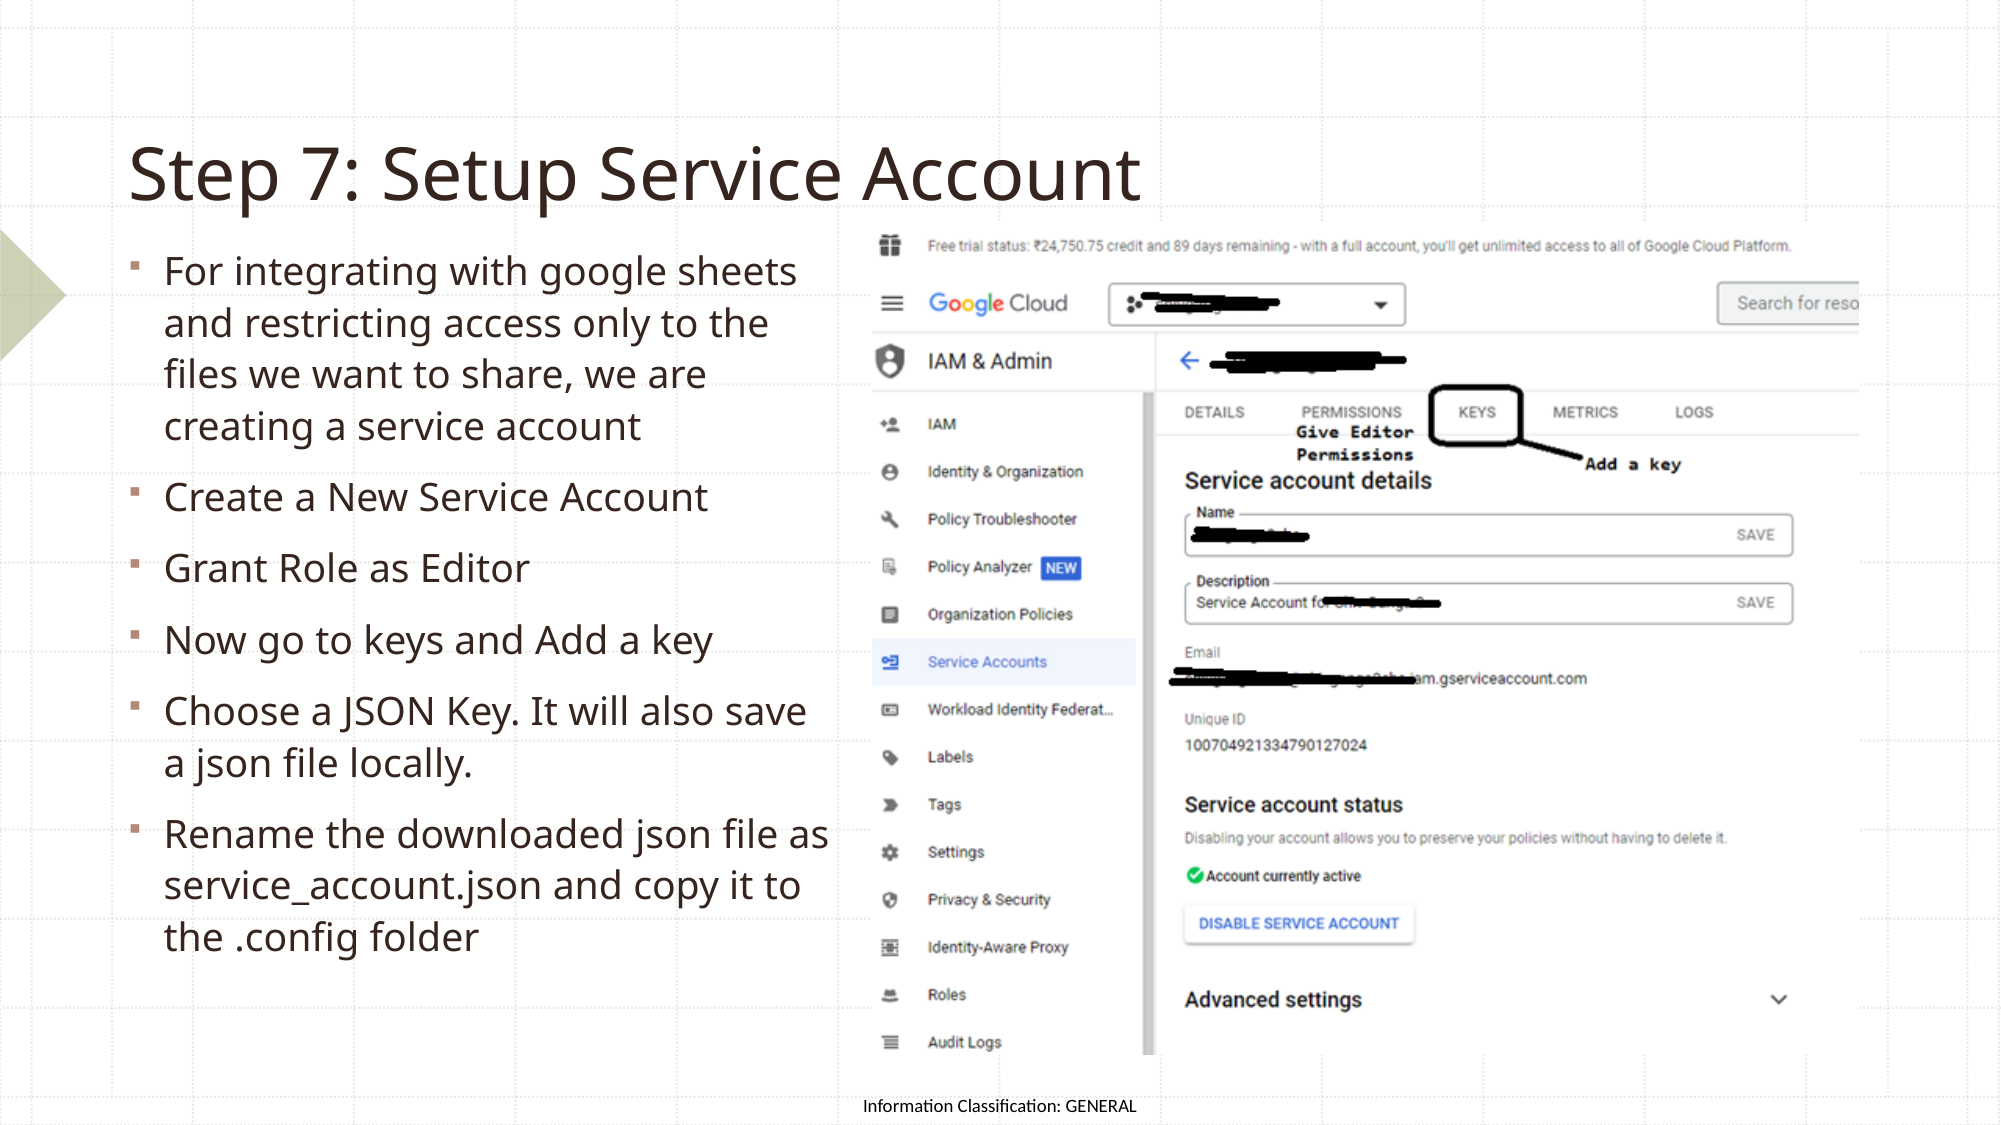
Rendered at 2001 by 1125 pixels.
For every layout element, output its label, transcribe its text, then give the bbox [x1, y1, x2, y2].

list For integrating with google sheets and restricting access only to the files we want to share, we are creating a service account Create a New Service Account Grant Role as Editor Now go to keys and Add a key Choose a JSON Key. It will also save a json file locally. Rename the downloaded json file as service_account.json and copy it to the .config folder [113, 234, 848, 969]
picture [872, 222, 1859, 1055]
title Step 7: Setup Service Account [113, 119, 1808, 223]
